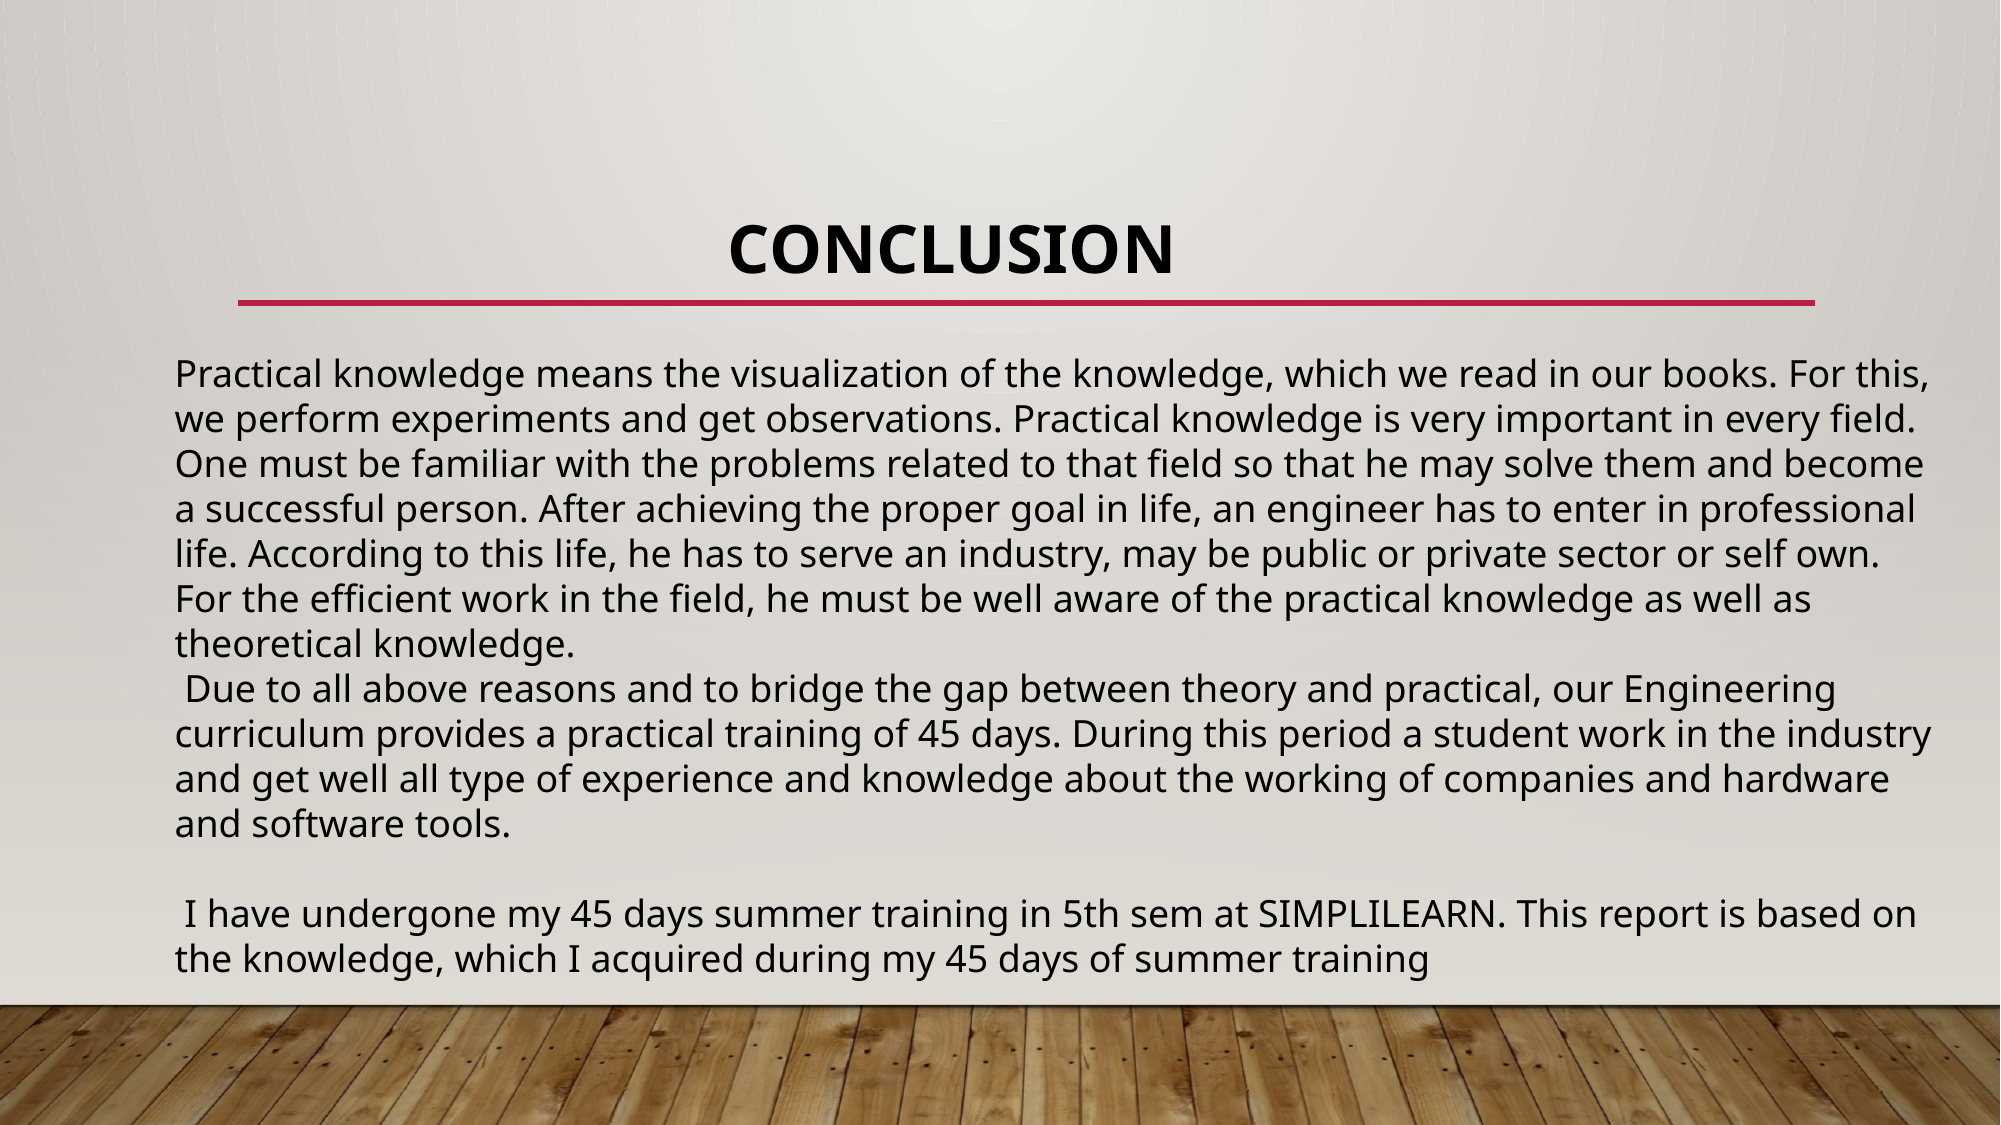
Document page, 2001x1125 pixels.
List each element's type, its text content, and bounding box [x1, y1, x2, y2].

picture [0, 1005, 2000, 1125]
text_box Practical knowledge means the visualization of the knowledge, which we read in our books. For this, we perform experiments and get observations. Practical knowledge is very important in every field. One must be familiar with the problems related to that field so that he may solve them and become a successful person. After achieving the proper goal in life, an engineer has to enter in professional life. According to this life, he has to serve an industry, may be public or private sector or self own. For the efficient work in the field, he must be well aware of the practical knowledge as well as theoretical knowledge. Due to all above reasons and to bridge the gap between theory and practical, our Engineering curriculum provides a practical training of 45 days. During this period a student work in the industry and get well all type of experience and knowledge about the working of companies and hardware and software tools. I have undergone my 45 days summer training in 5th sem at SIMPLILEARN. This report is based on the knowledge, which I acquired during my 45 days of summer training [159, 342, 1960, 1033]
title CONCLUSION [712, 208, 1288, 342]
